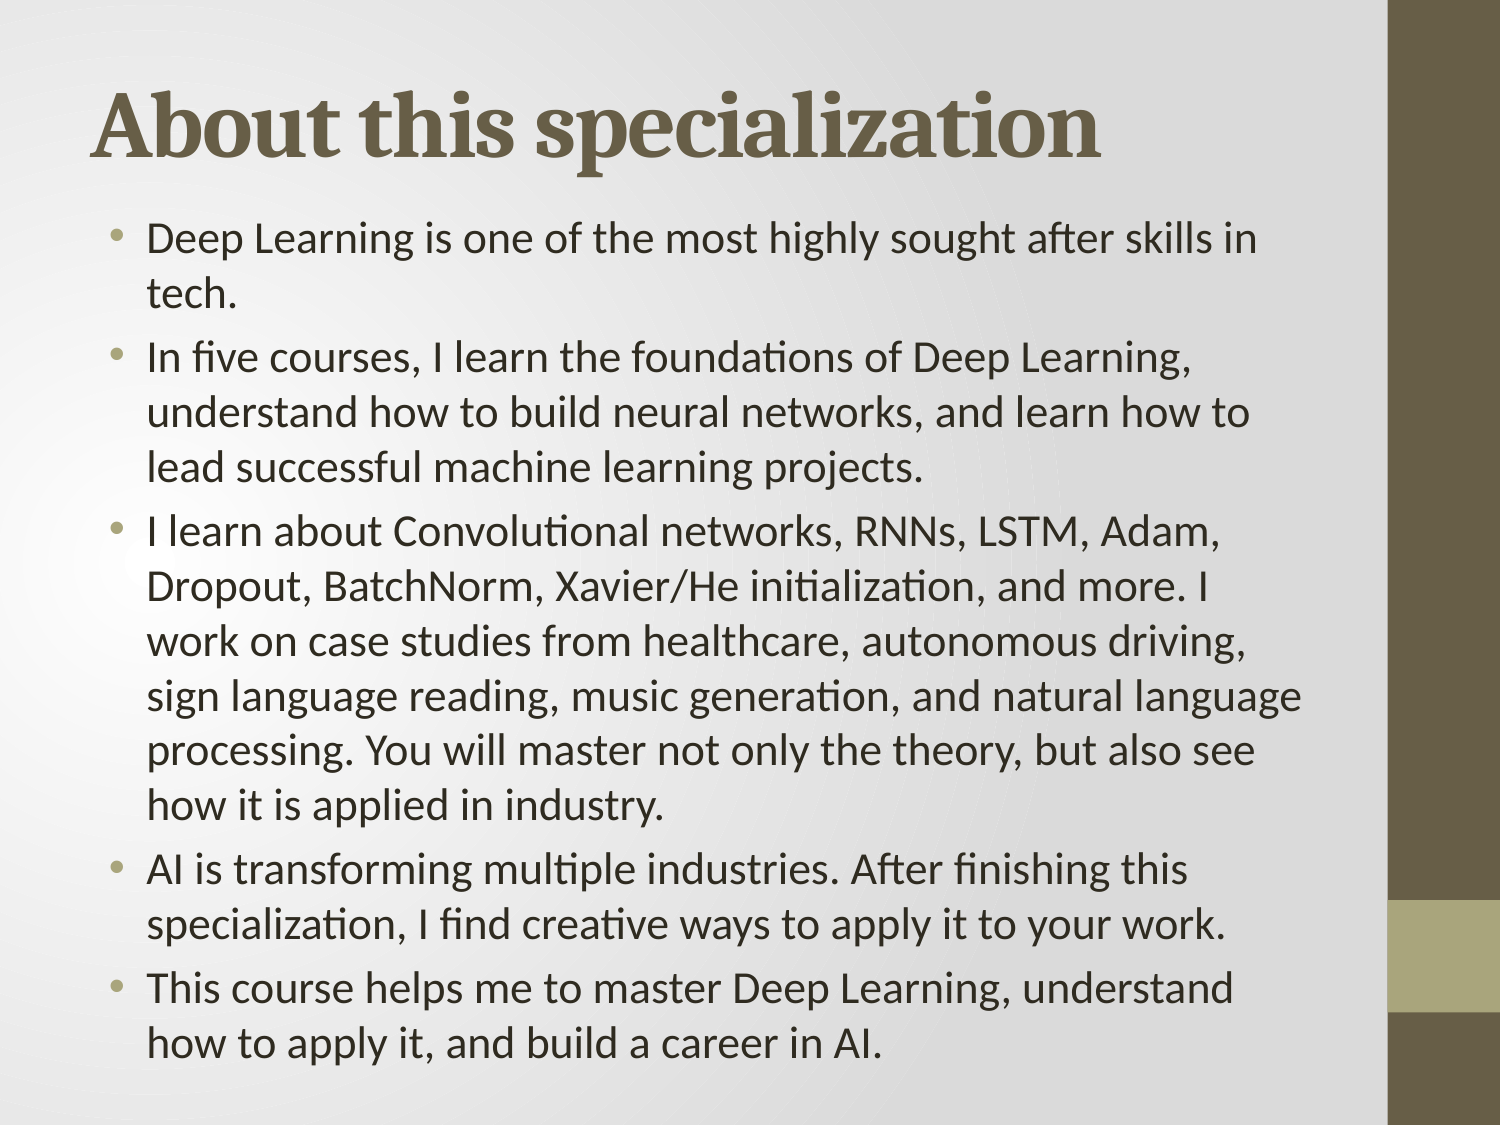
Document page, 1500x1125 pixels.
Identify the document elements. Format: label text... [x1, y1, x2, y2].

title About this specialization [75, 24, 1325, 200]
list Deep Learning is one of the most highly sought after skills in tech. In five courses, I learn the foundations of Deep Learning, understand how to build neural networks, and learn how to lead successful machine learning projects. I learn about Convolutional networks, RNNs, LSTM, Adam, Dropout, BatchNorm, Xavier/He initialization, and more. I work on case studies from healthcare, autonomous driving, sign language reading, music generation, and natural language processing. You will master not only the theory, but also see how it is applied in industry. AI is transforming multiple industries. After finishing this specialization, I find creative ways to apply it to your work. This course helps me to master Deep Learning, understand how to apply it, and build a career in AI. [75, 200, 1325, 1100]
